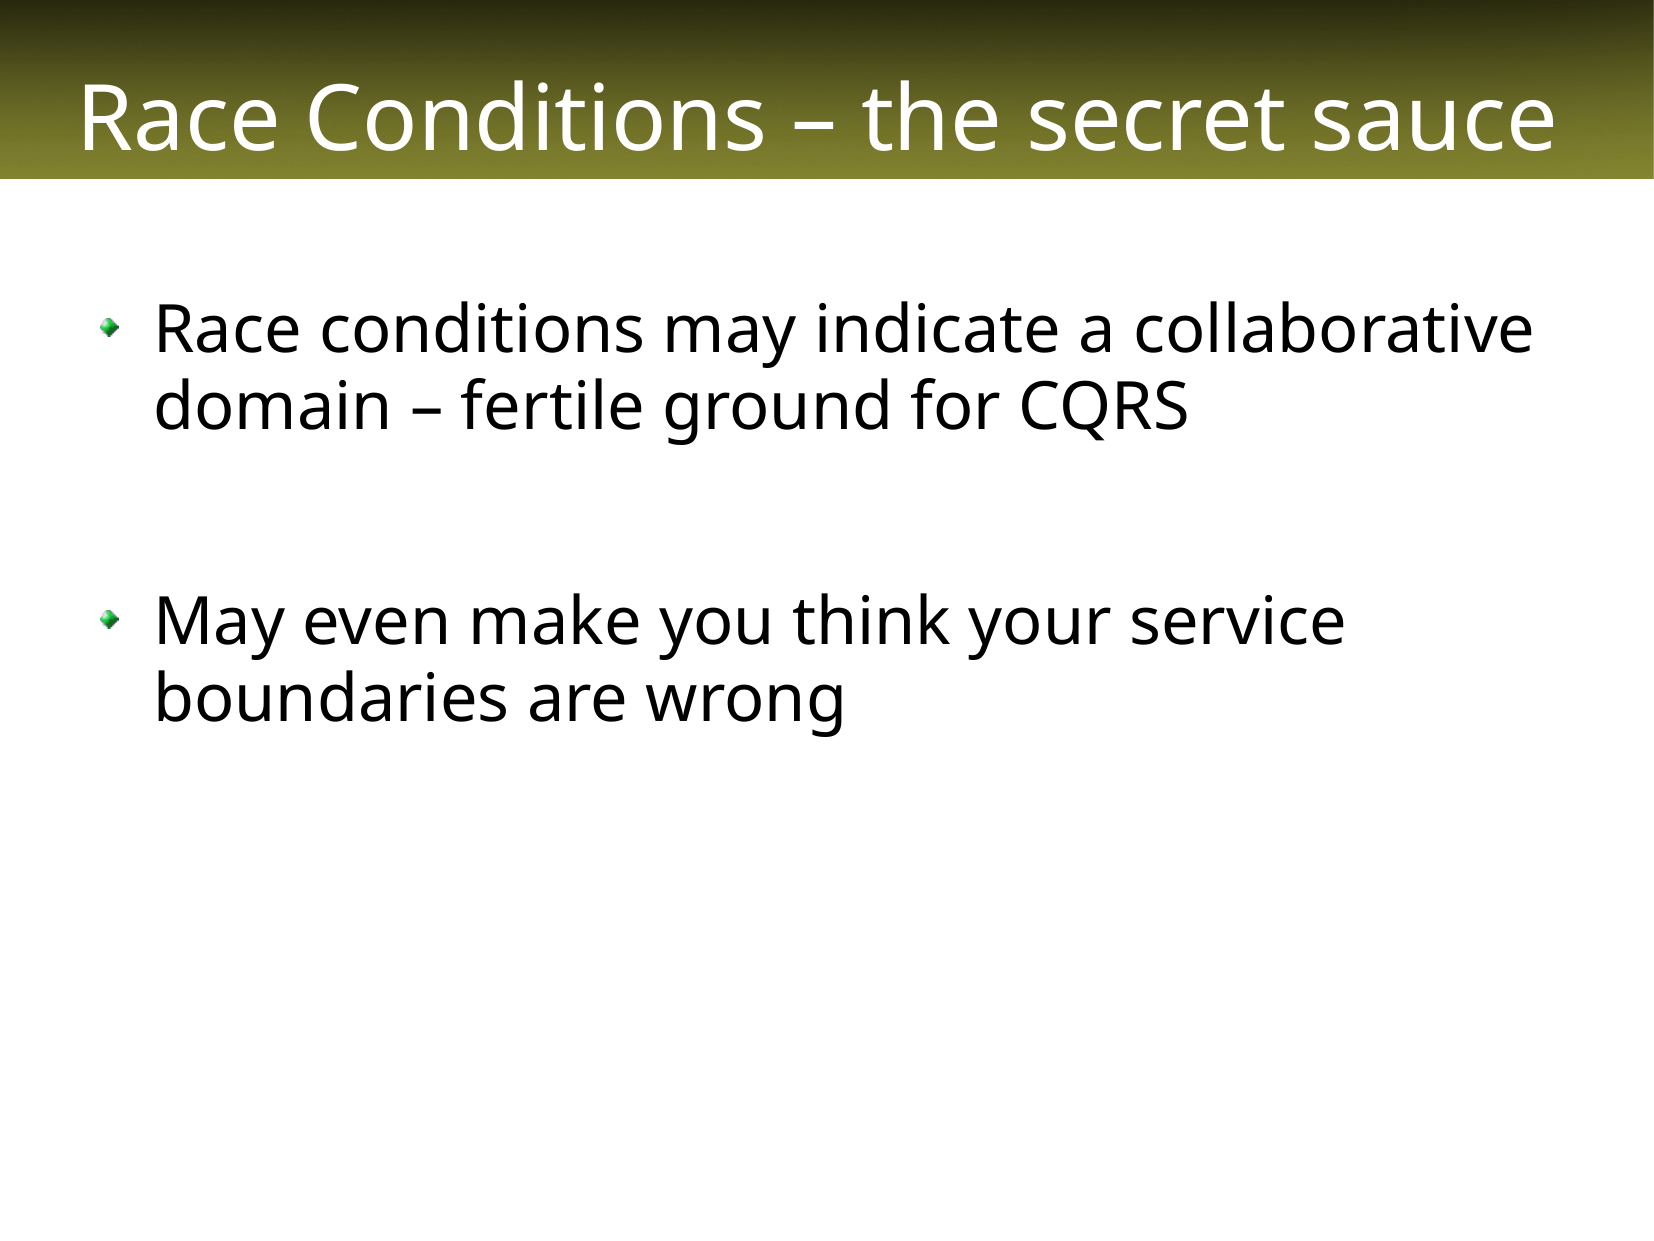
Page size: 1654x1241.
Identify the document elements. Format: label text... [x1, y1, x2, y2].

list Race conditions may indicate a collaborative domain – fertile ground for CQRS May even make you think your service boundaries are wrong [82, 289, 1615, 1109]
picture [100, 318, 119, 337]
picture [100, 610, 119, 629]
picture [0, 0, 1654, 179]
title Race Conditions – the secret sauce [76, 58, 1654, 178]
